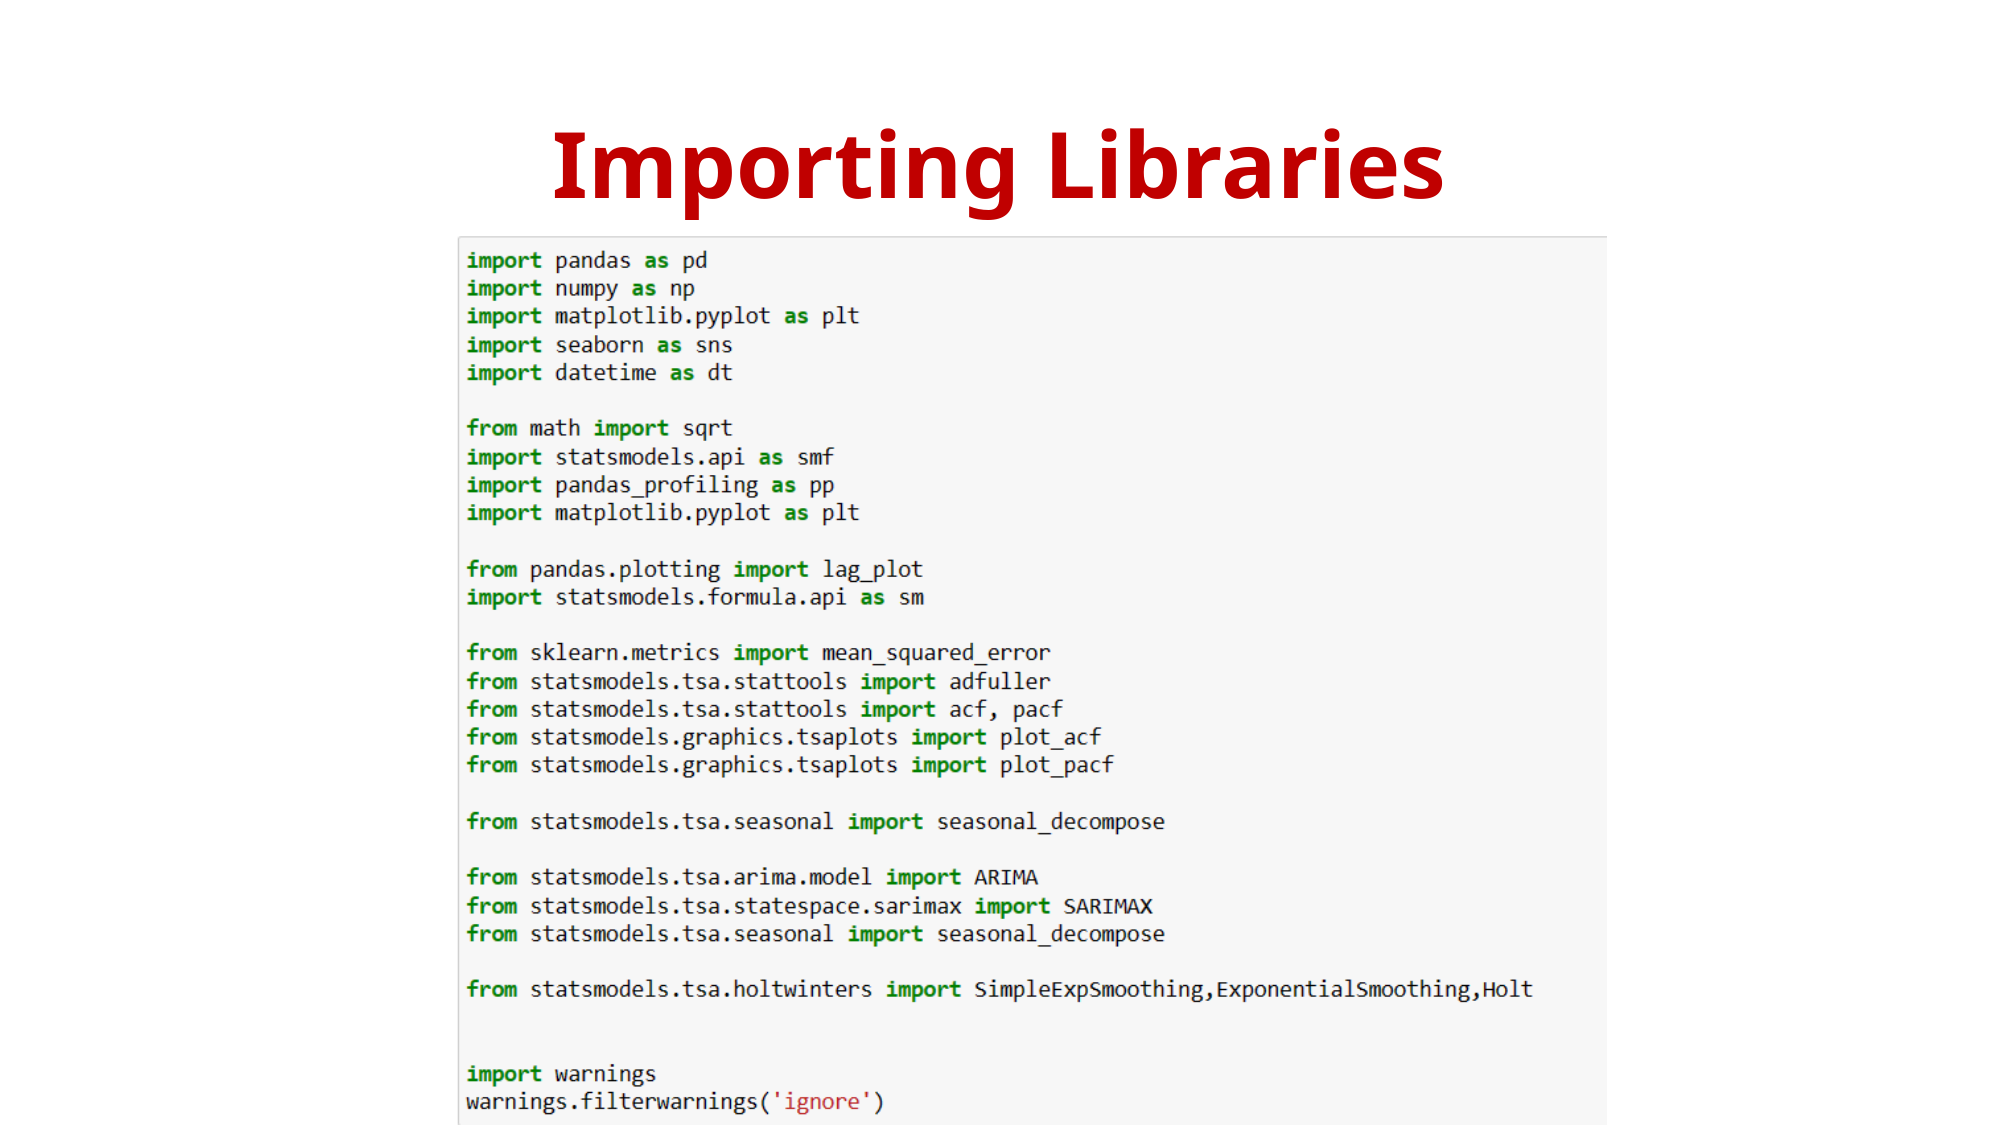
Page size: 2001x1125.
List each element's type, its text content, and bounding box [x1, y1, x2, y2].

picture [454, 235, 1607, 1125]
title Importing Libraries [137, 60, 1863, 278]
